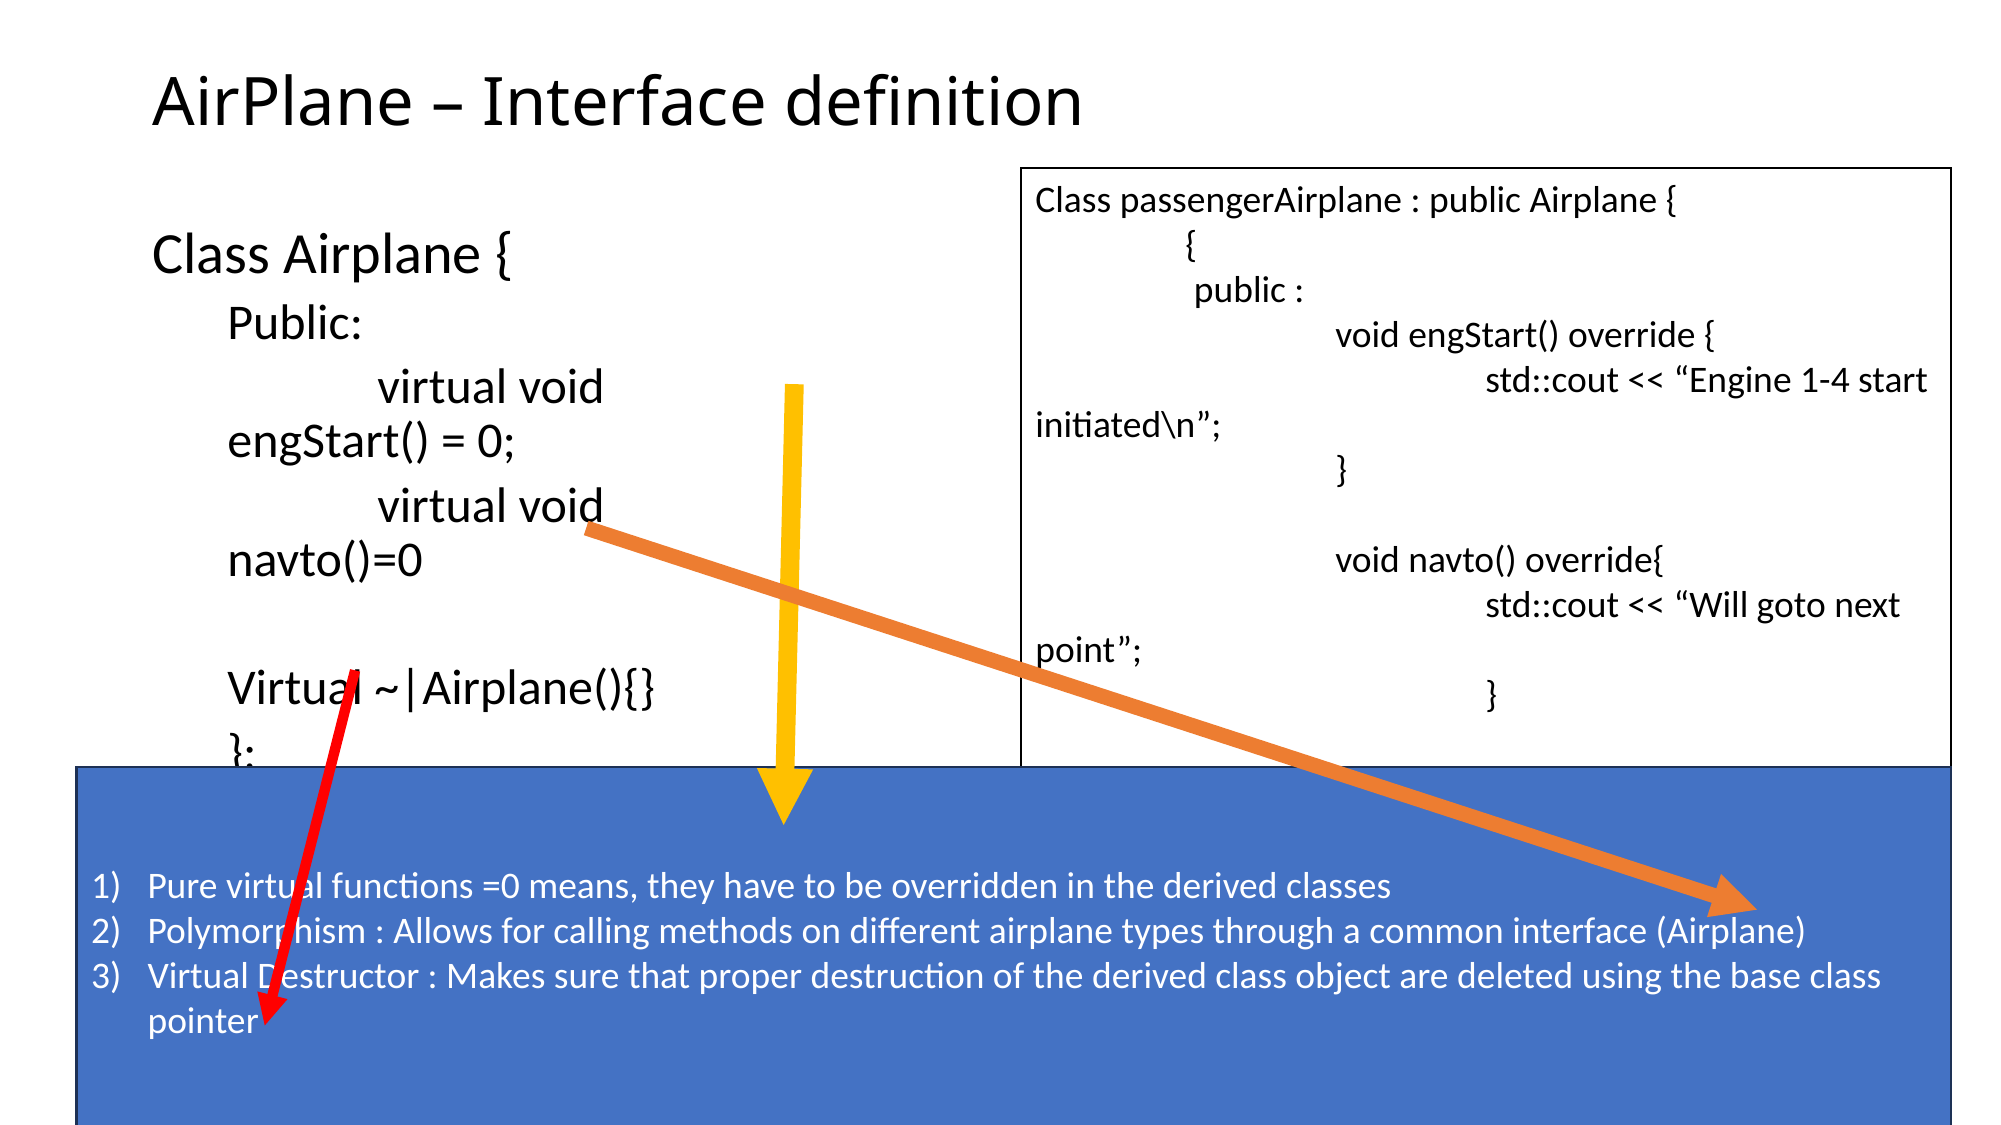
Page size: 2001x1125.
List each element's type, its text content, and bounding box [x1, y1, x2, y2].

title AirPlane – Interface definition [137, 59, 1245, 149]
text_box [783, 384, 795, 527]
list Class Airplane { Public: virtual void engStart() = 0; virtual void navto()=0 Virtual ~|Airplane(){} }; [137, 215, 822, 766]
text_box Class passengerAirplane : public Airplane { { public : void engStart() override { std::cout << “Engine 1-4 start initiated\n”; } void navto() override{ std::cout << “Will goto next point”; } } }; [1020, 167, 1952, 766]
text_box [586, 527, 1758, 910]
text_box Pure virtual functions =0 means, they have to be overridden in the derived classes Polymorphism : Allows for calling methods on different airplane types through a common interface (Airplane) Virtual Destructor : Makes sure that proper destruction of the derived class object are deleted using the base class pointer [75, 766, 1952, 1125]
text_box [264, 670, 356, 1026]
